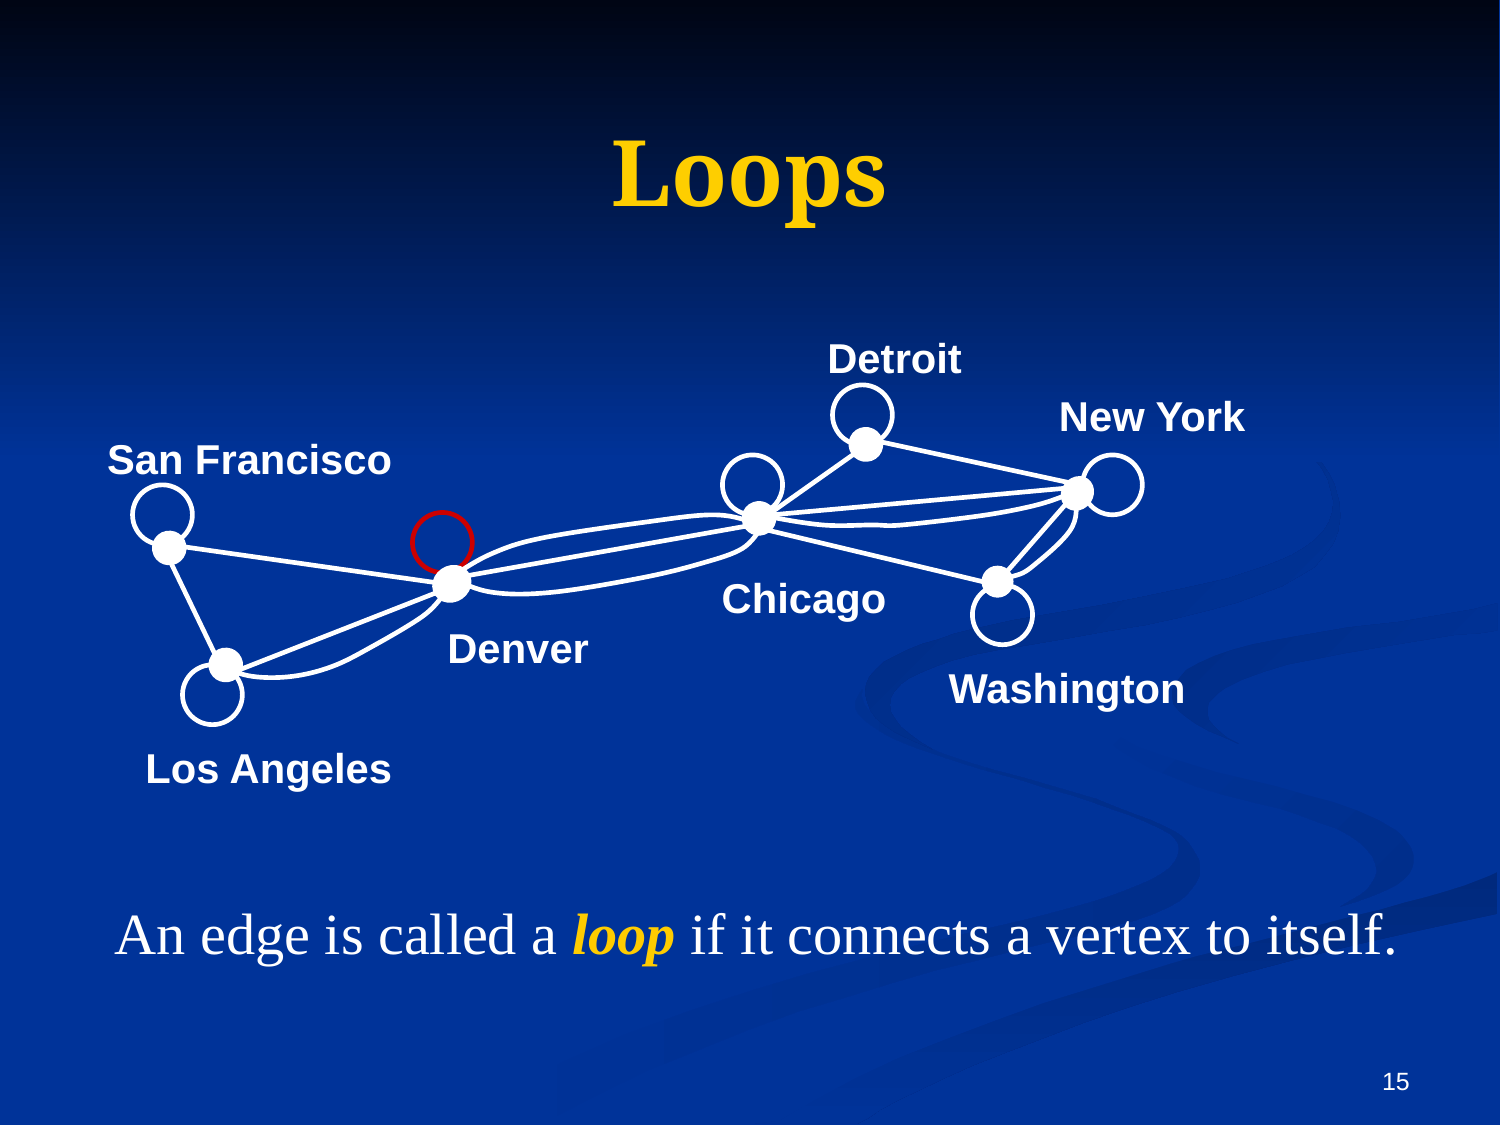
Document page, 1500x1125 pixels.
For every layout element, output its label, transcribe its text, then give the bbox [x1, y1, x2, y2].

title Loops [74, 44, 1426, 233]
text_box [92, 324, 1263, 801]
slide_number 15 [1074, 1024, 1426, 1104]
text_box An edge is called a loop if it connects a vertex to itself. [99, 874, 1425, 974]
